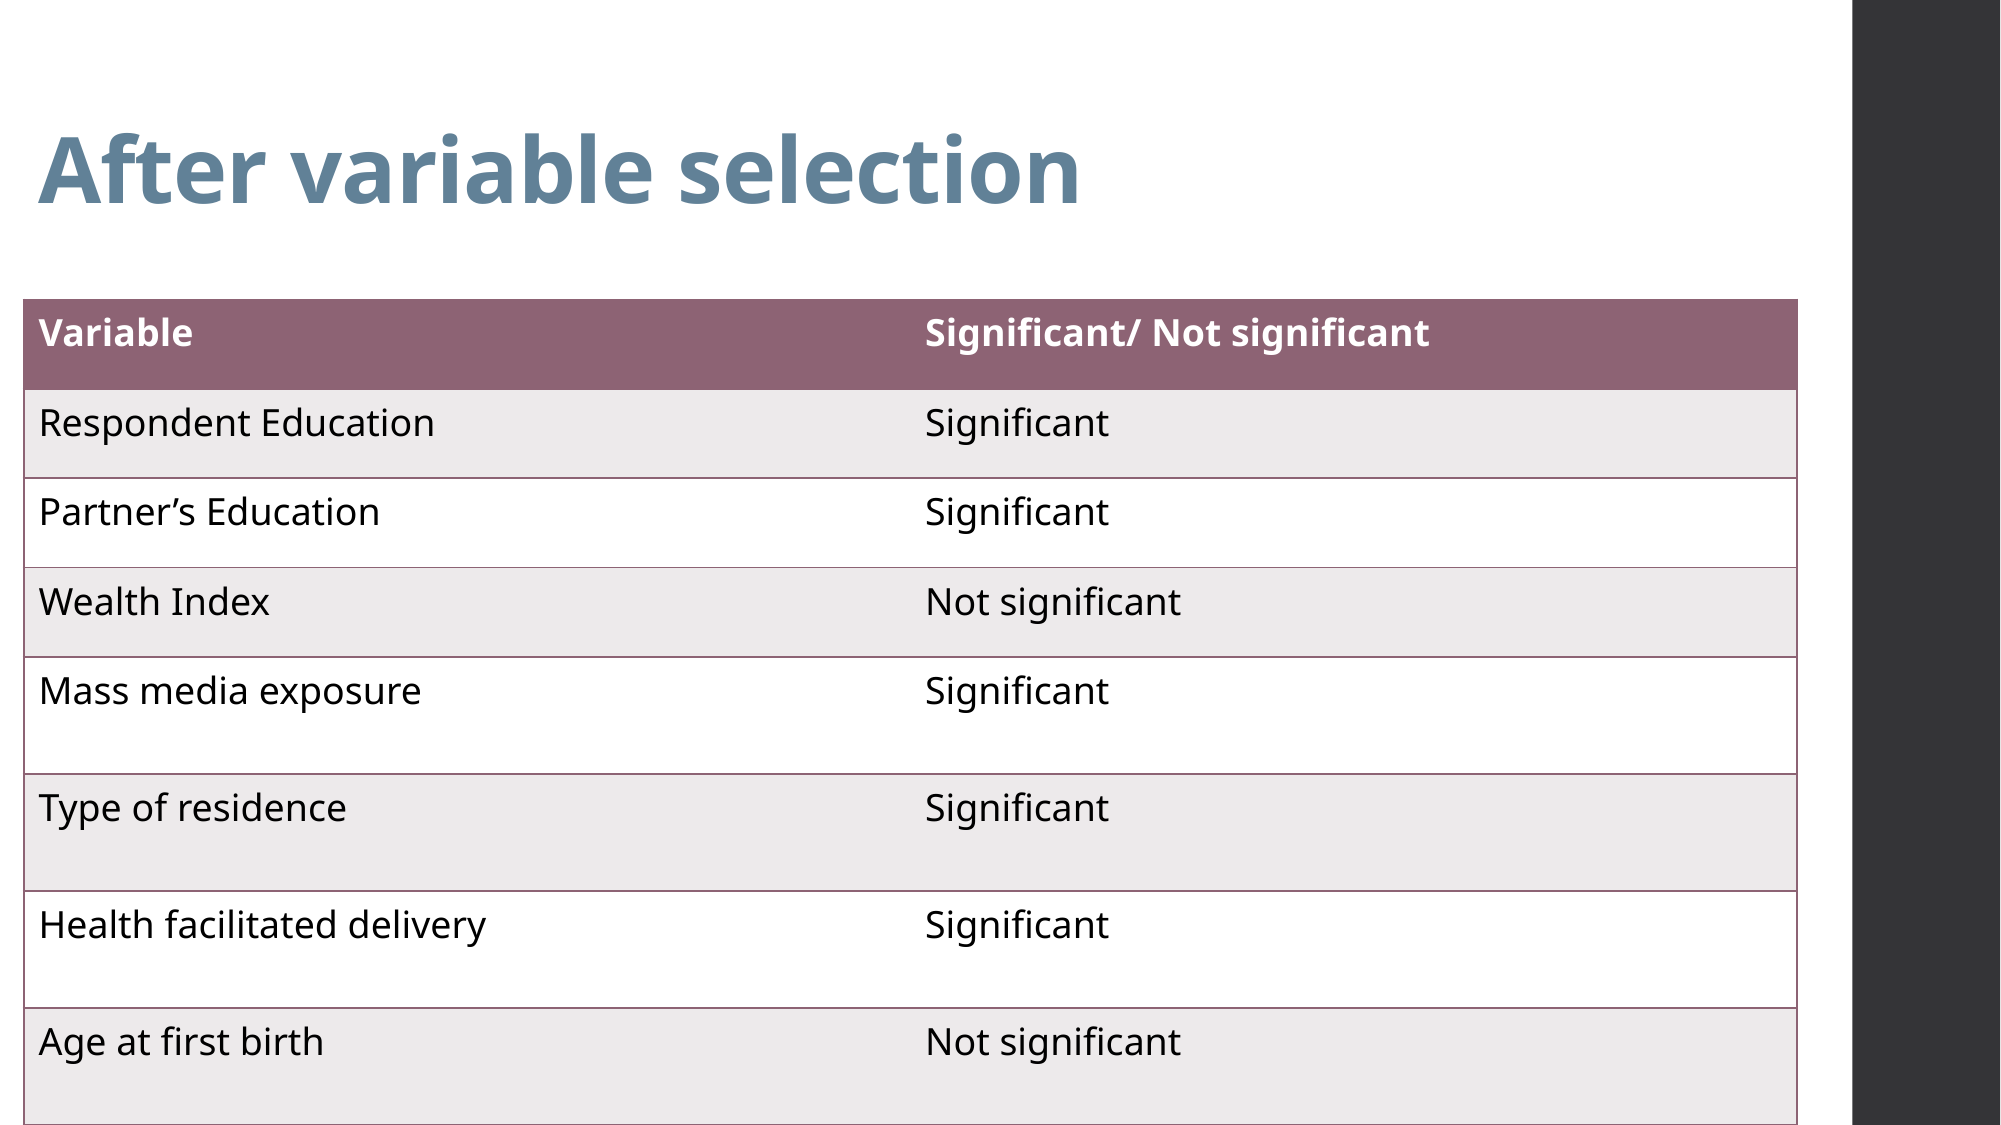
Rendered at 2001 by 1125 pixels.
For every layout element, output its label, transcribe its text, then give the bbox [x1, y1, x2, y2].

table_cell Not significant [910, 1009, 1796, 1124]
table_cell Age at first birth [25, 1009, 910, 1124]
table_cell Respondent Education [25, 390, 910, 477]
title After variable selection [23, 60, 1797, 231]
table_header Variable [25, 300, 910, 388]
table_cell Type of residence [25, 775, 910, 890]
table_cell Partner’s Education [25, 479, 910, 567]
table_header Significant/ Not significant [910, 300, 1796, 388]
table_cell Significant [910, 479, 1796, 567]
table_cell Significant [910, 892, 1796, 1007]
table_cell Not significant [910, 568, 1796, 656]
table_cell Significant [910, 390, 1796, 477]
table_cell Health facilitated delivery [25, 892, 910, 1007]
table_cell Significant [910, 775, 1796, 890]
table_cell Significant [910, 658, 1796, 773]
table_cell Mass media exposure [25, 658, 910, 773]
table_cell Wealth Index [25, 568, 910, 656]
